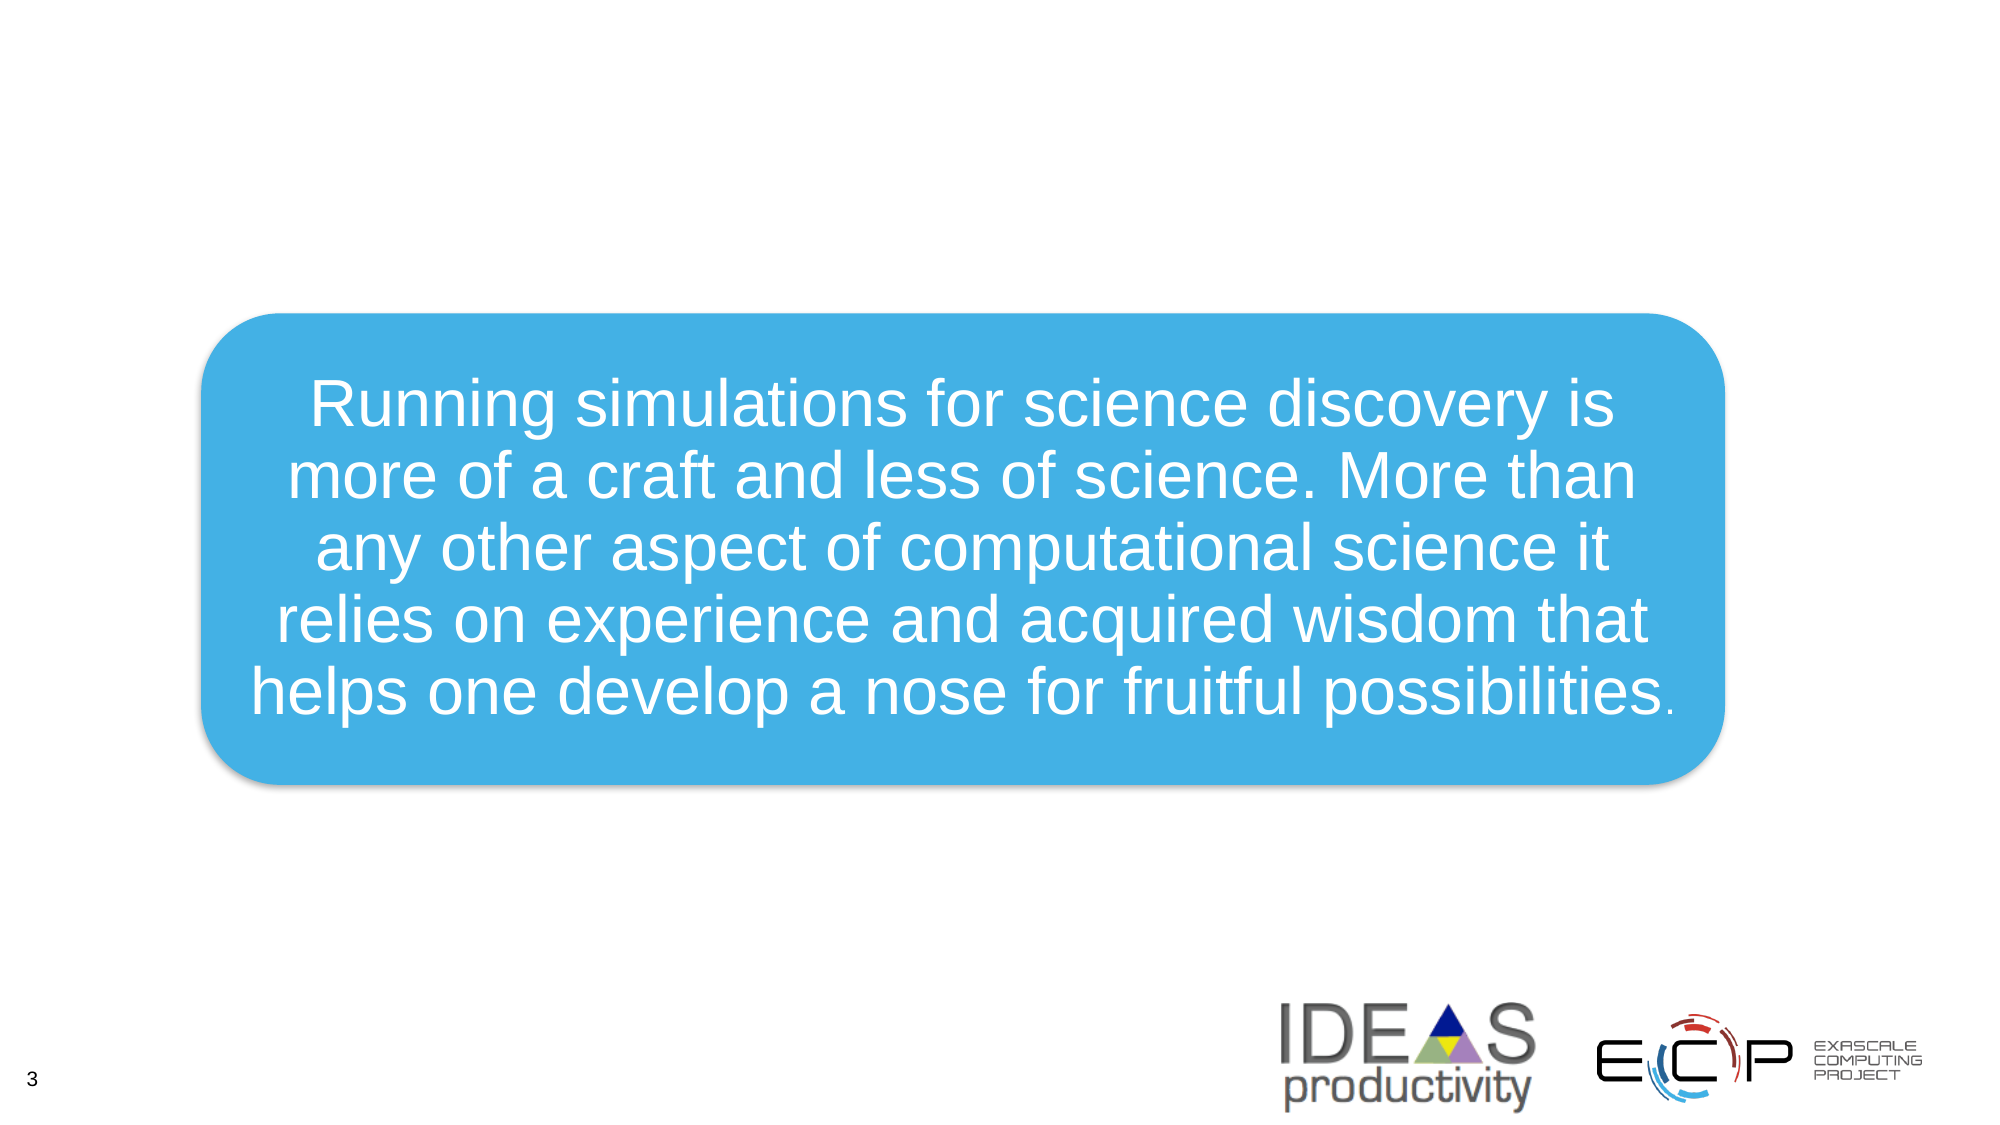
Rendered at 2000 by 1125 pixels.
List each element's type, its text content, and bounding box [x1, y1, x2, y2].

picture [1597, 1014, 1922, 1103]
text_box Running simulations for science discovery is more of a craft and less of science. More than any other aspect of computational science it relies on experience and acquired wisdom that helps one develop a nose for fruitful possibilities. [201, 313, 1726, 785]
picture [1280, 1002, 1537, 1114]
